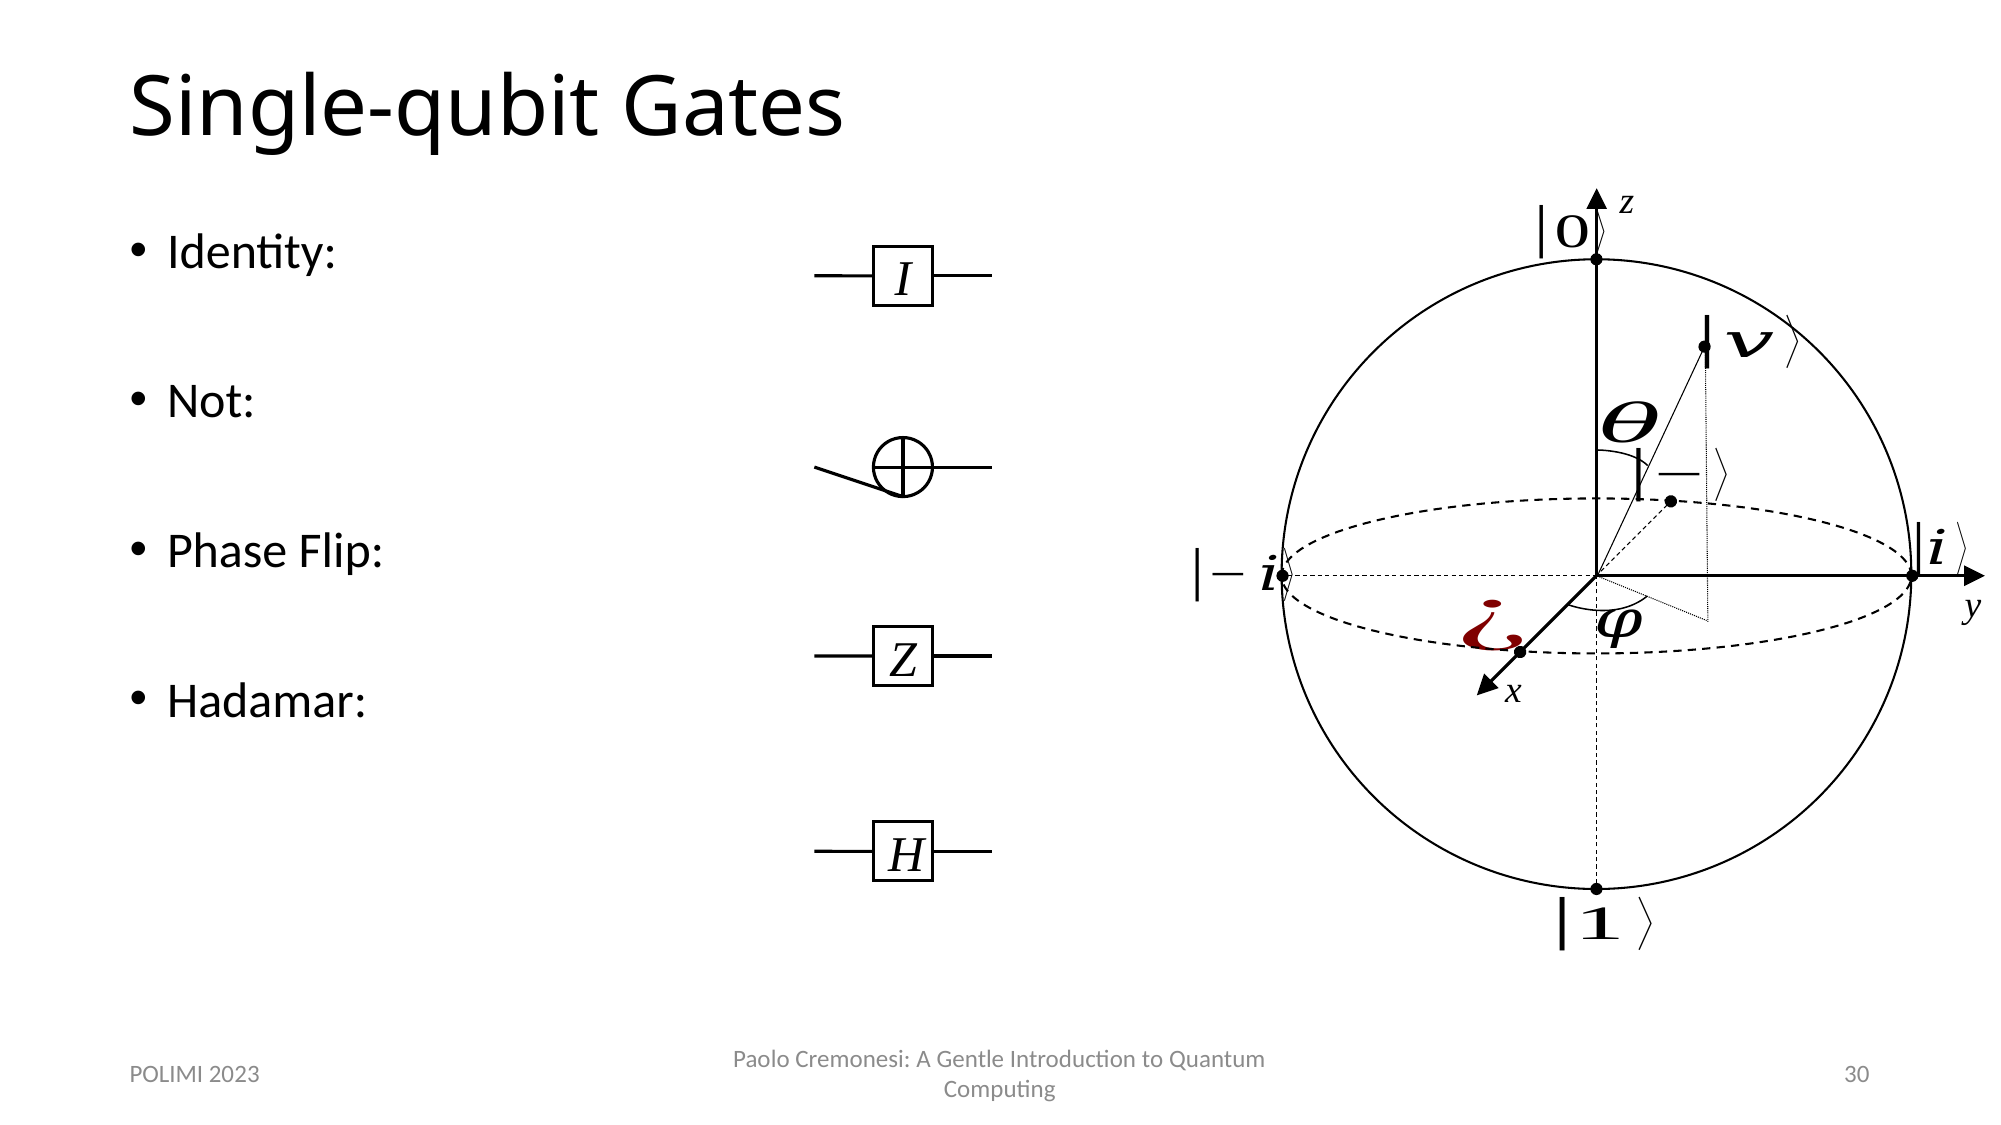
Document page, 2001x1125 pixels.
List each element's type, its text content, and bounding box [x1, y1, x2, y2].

title Single-qubit Gates [114, 0, 1885, 218]
slide_number POLIMI 2023 [114, 1042, 588, 1103]
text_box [814, 437, 992, 497]
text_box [814, 821, 992, 881]
slide_number 30 [1412, 1042, 1885, 1103]
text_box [1184, 168, 1990, 954]
footer Paolo Cremonesi: A Gentle Introduction to Quantum Computing [662, 1042, 1338, 1103]
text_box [814, 246, 992, 306]
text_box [814, 626, 992, 686]
